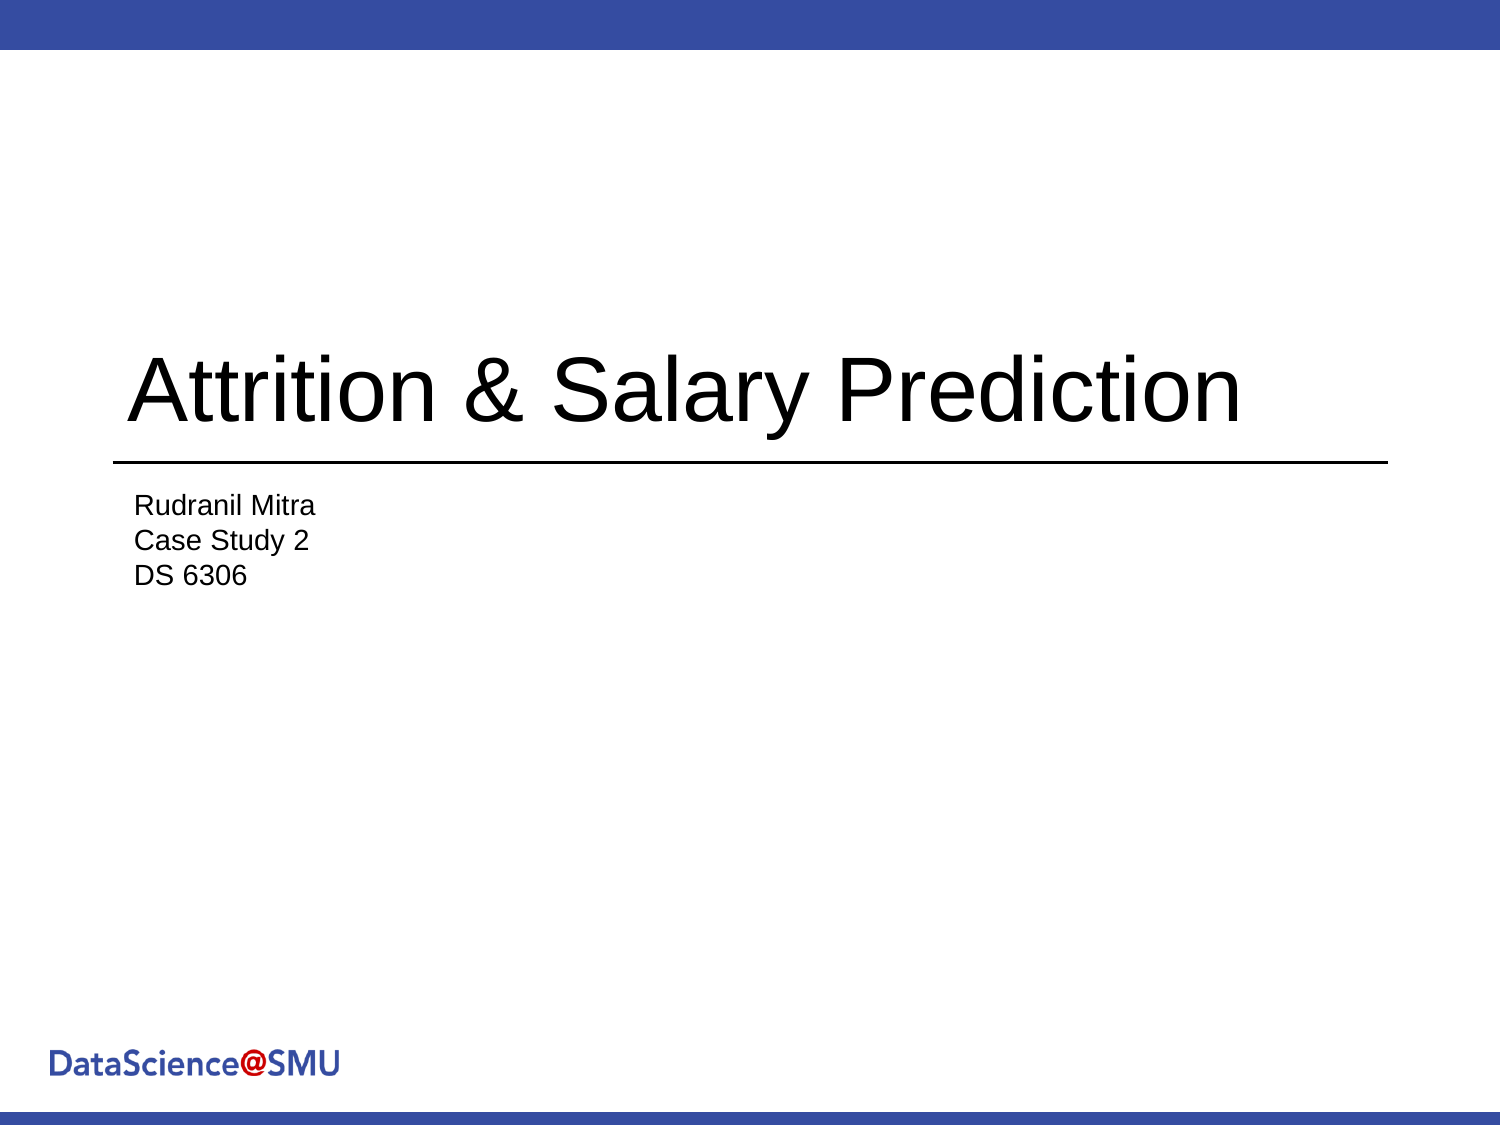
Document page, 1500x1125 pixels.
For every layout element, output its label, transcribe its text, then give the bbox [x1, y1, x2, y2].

title Attrition & Salary Prediction [112, 299, 1500, 448]
text_box Rudranil Mitra Case Study 2 DS 6306 [119, 478, 1009, 599]
picture [50, 1049, 339, 1076]
